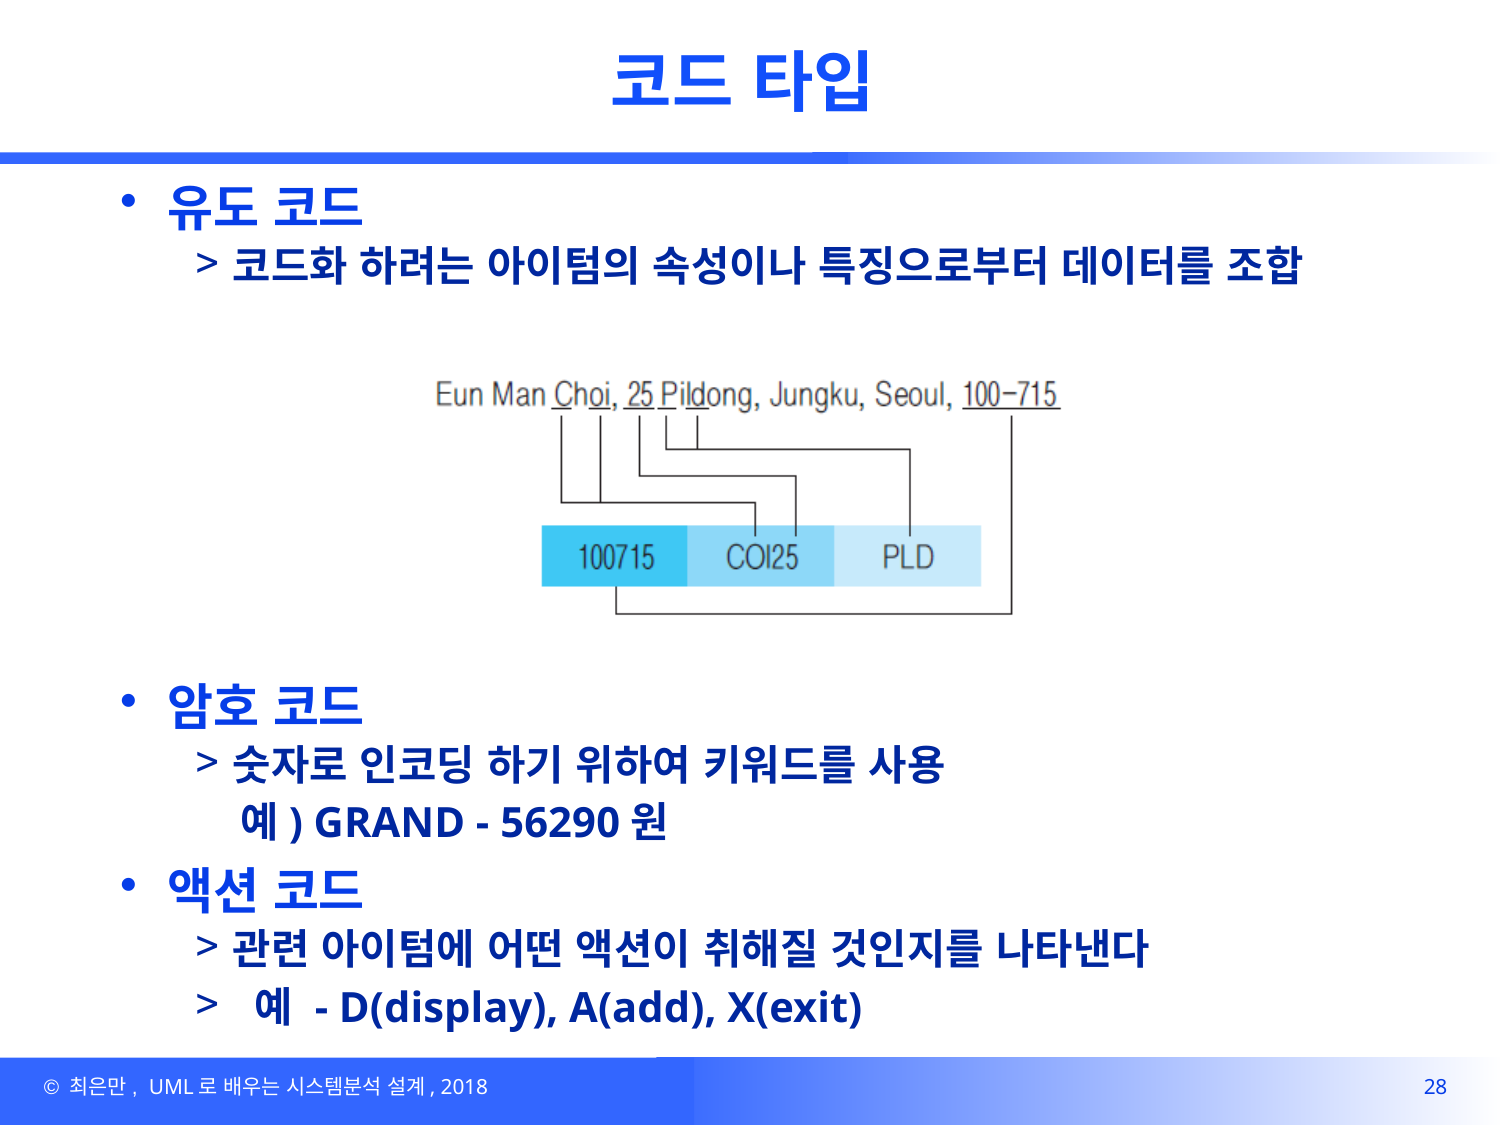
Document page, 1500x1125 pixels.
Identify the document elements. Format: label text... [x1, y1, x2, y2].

list 유도 코드 코드화 하려는 아이텀의 속성이나 특징으로부터 데이터를 조합 암호 코드 숫자로 인코딩 하기 위하여 키워드를 사용 예) GRAND - 56290원 액션 코드 관련 아이텀에 어떤 액션이 취해질 것인지를 나타낸다 예 - D(display), A(add), X(exit) [105, 175, 1388, 1050]
title 코드 타입 [105, 75, 1381, 136]
text_box [0, 0, 1500, 75]
picture [402, 361, 1083, 637]
